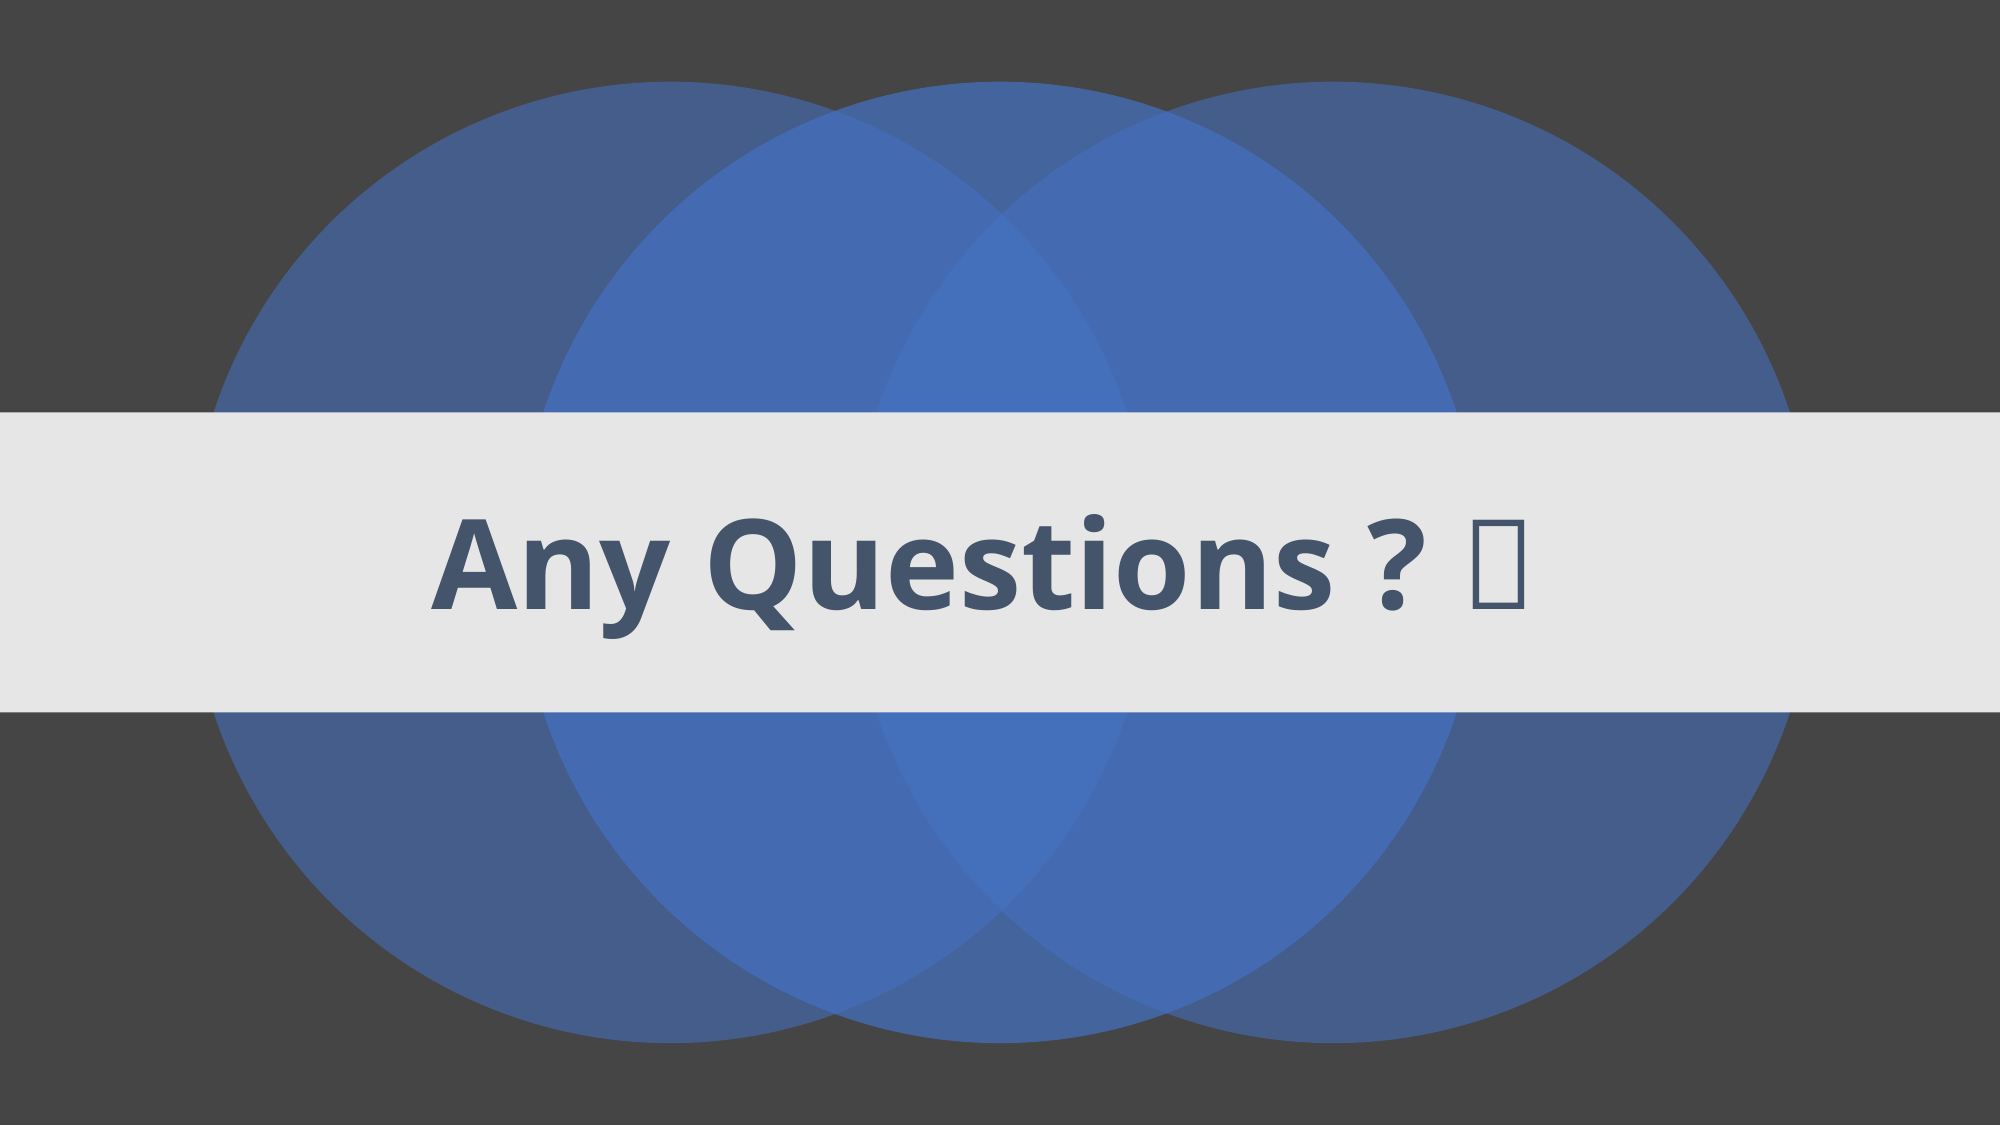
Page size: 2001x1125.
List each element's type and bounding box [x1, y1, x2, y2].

text_box [0, 411, 189, 713]
text_box [189, 81, 1814, 1044]
text_box [1814, 411, 2000, 713]
